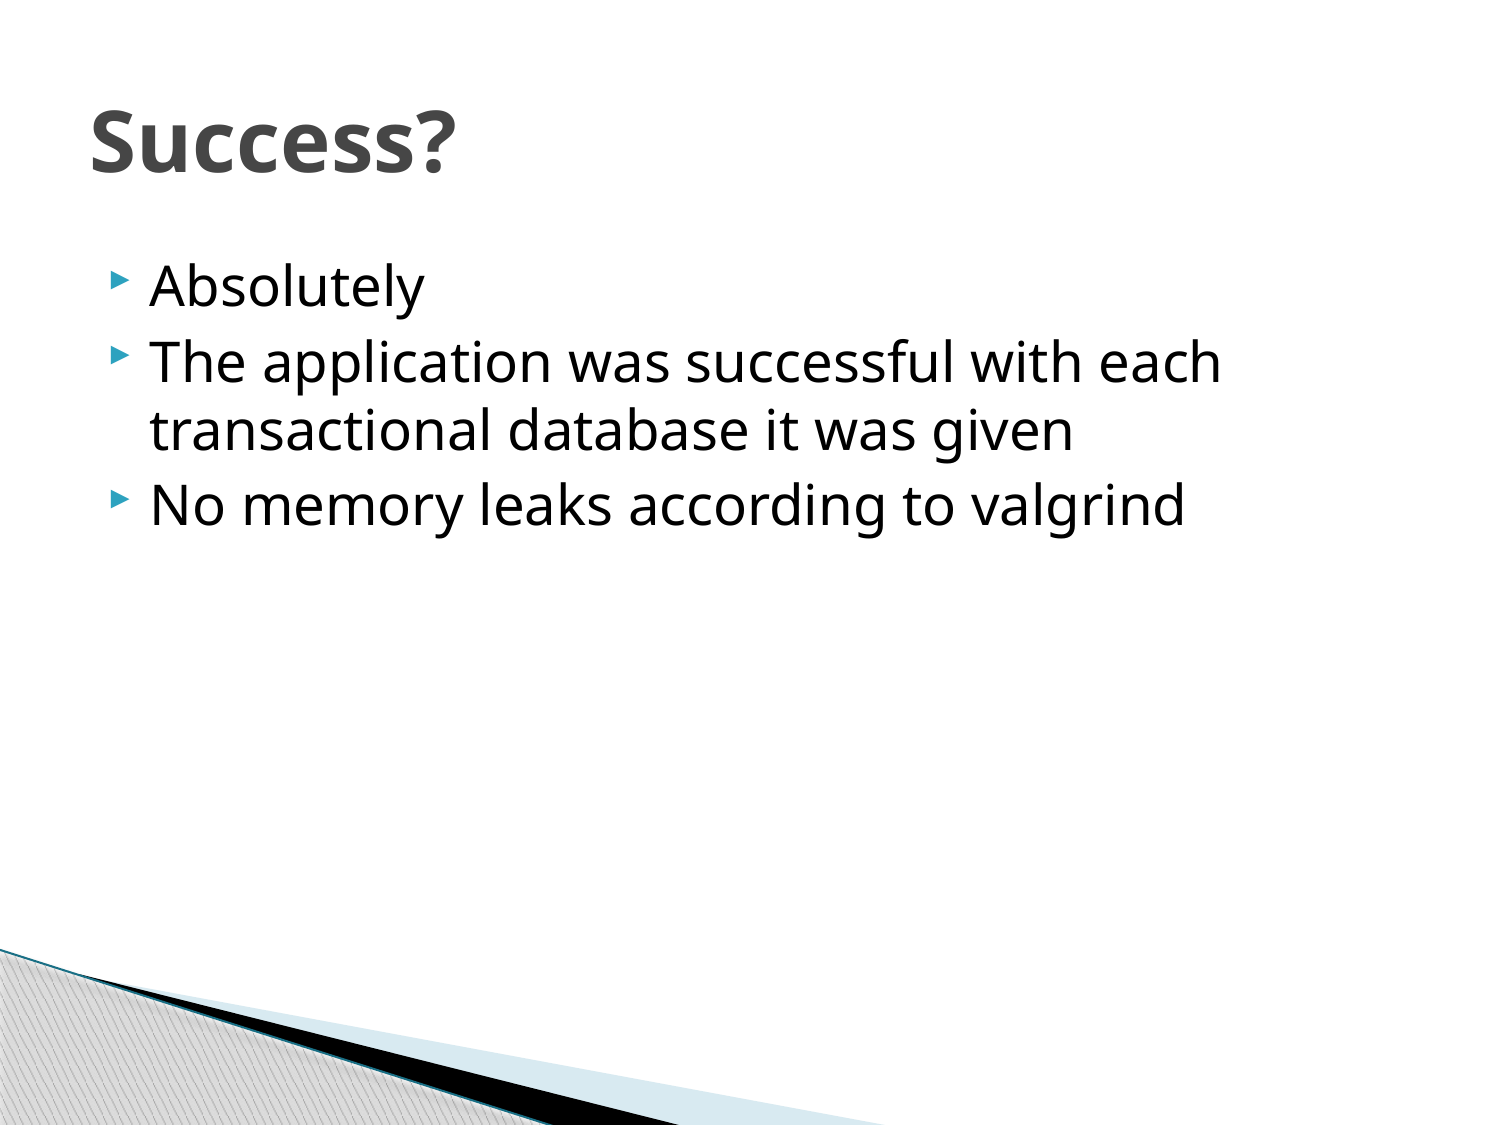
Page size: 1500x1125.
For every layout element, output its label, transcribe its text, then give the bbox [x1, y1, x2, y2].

title Success? [75, 45, 1425, 233]
list Absolutely The application was successful with each transactional database it was given No memory leaks according to valgrind [75, 243, 1425, 986]
